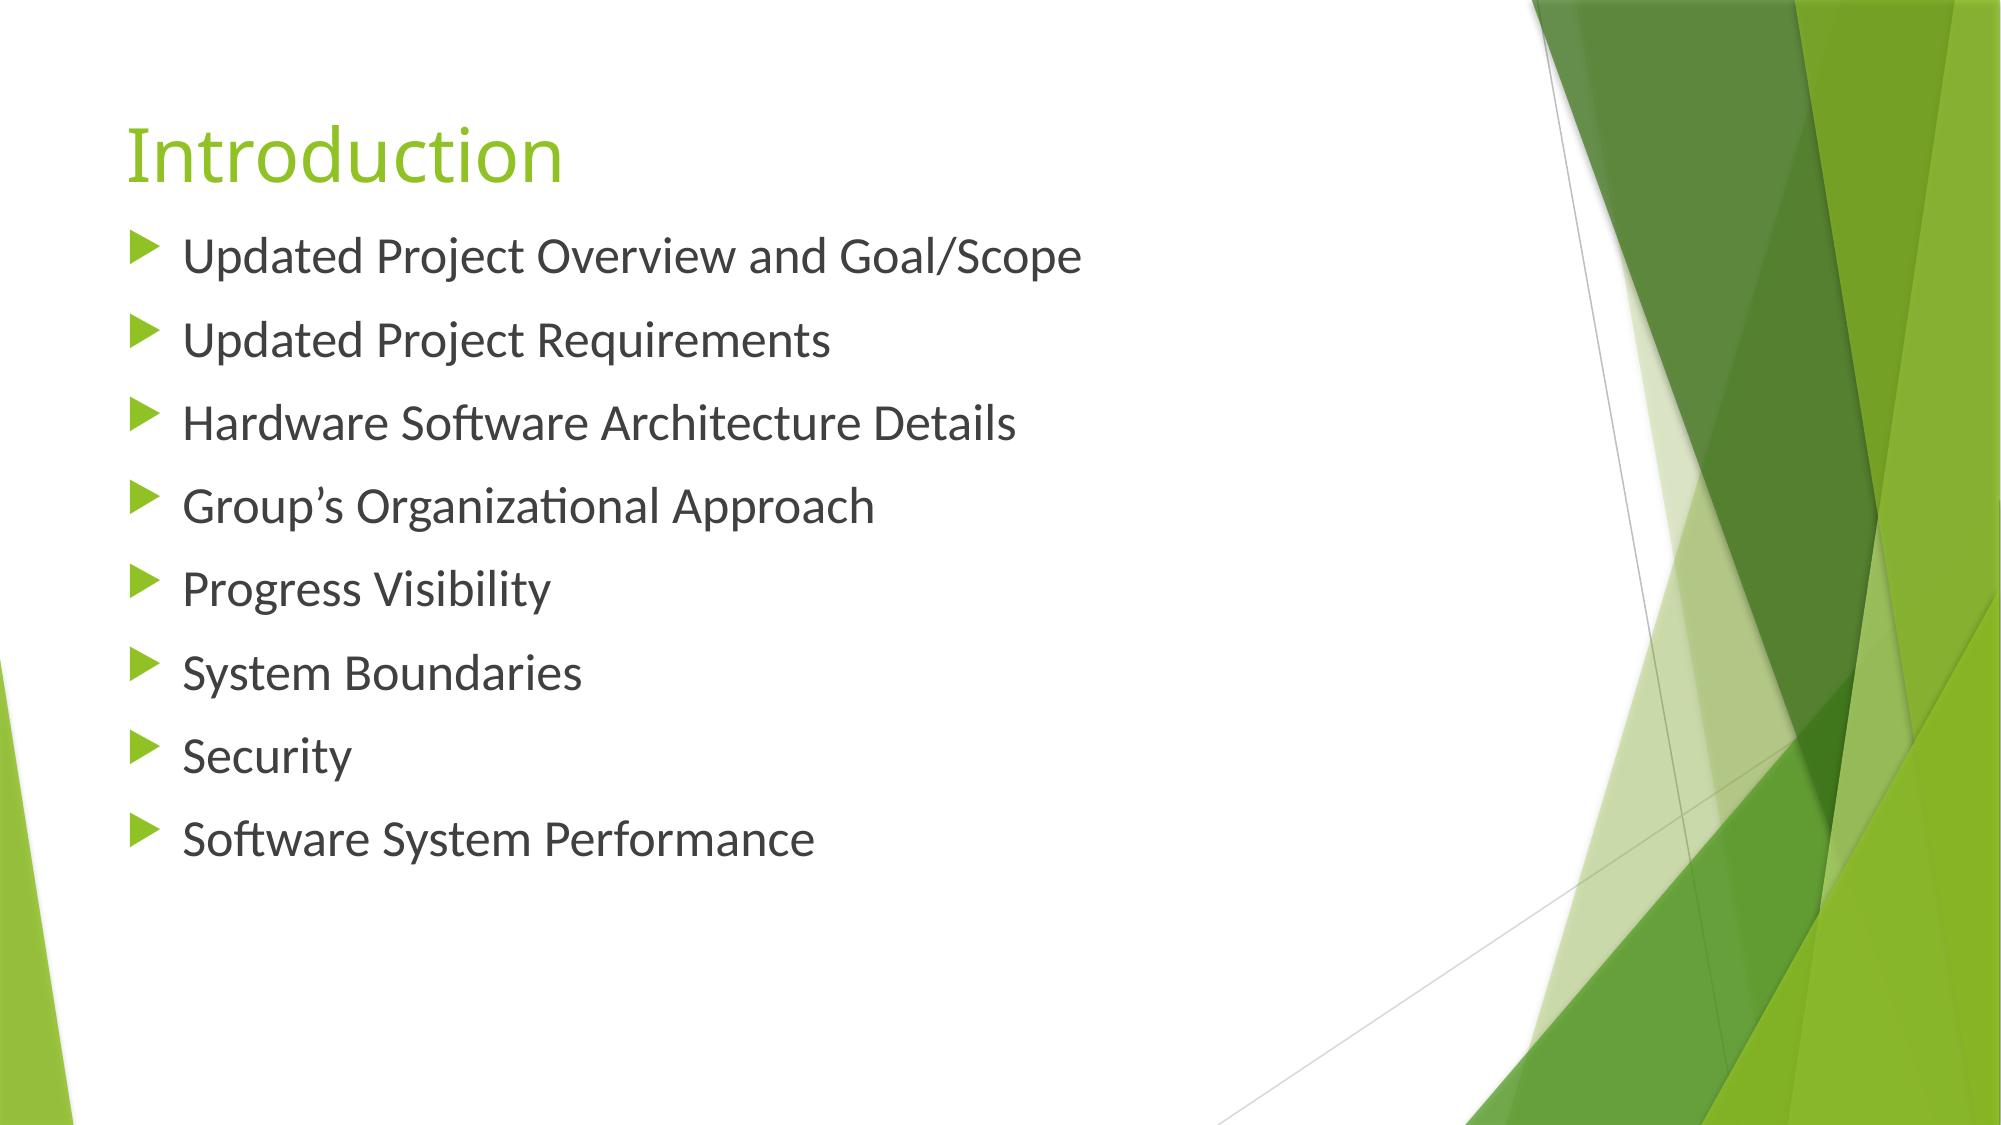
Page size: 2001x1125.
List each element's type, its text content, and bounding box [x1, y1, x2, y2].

list Updated Project Overview and Goal/Scope Updated Project Requirements Hardware Software Architecture Details Group’s Organizational Approach Progress Visibility System Boundaries Security Software System Performance [111, 214, 1522, 1072]
title Introduction [111, 99, 1522, 214]
